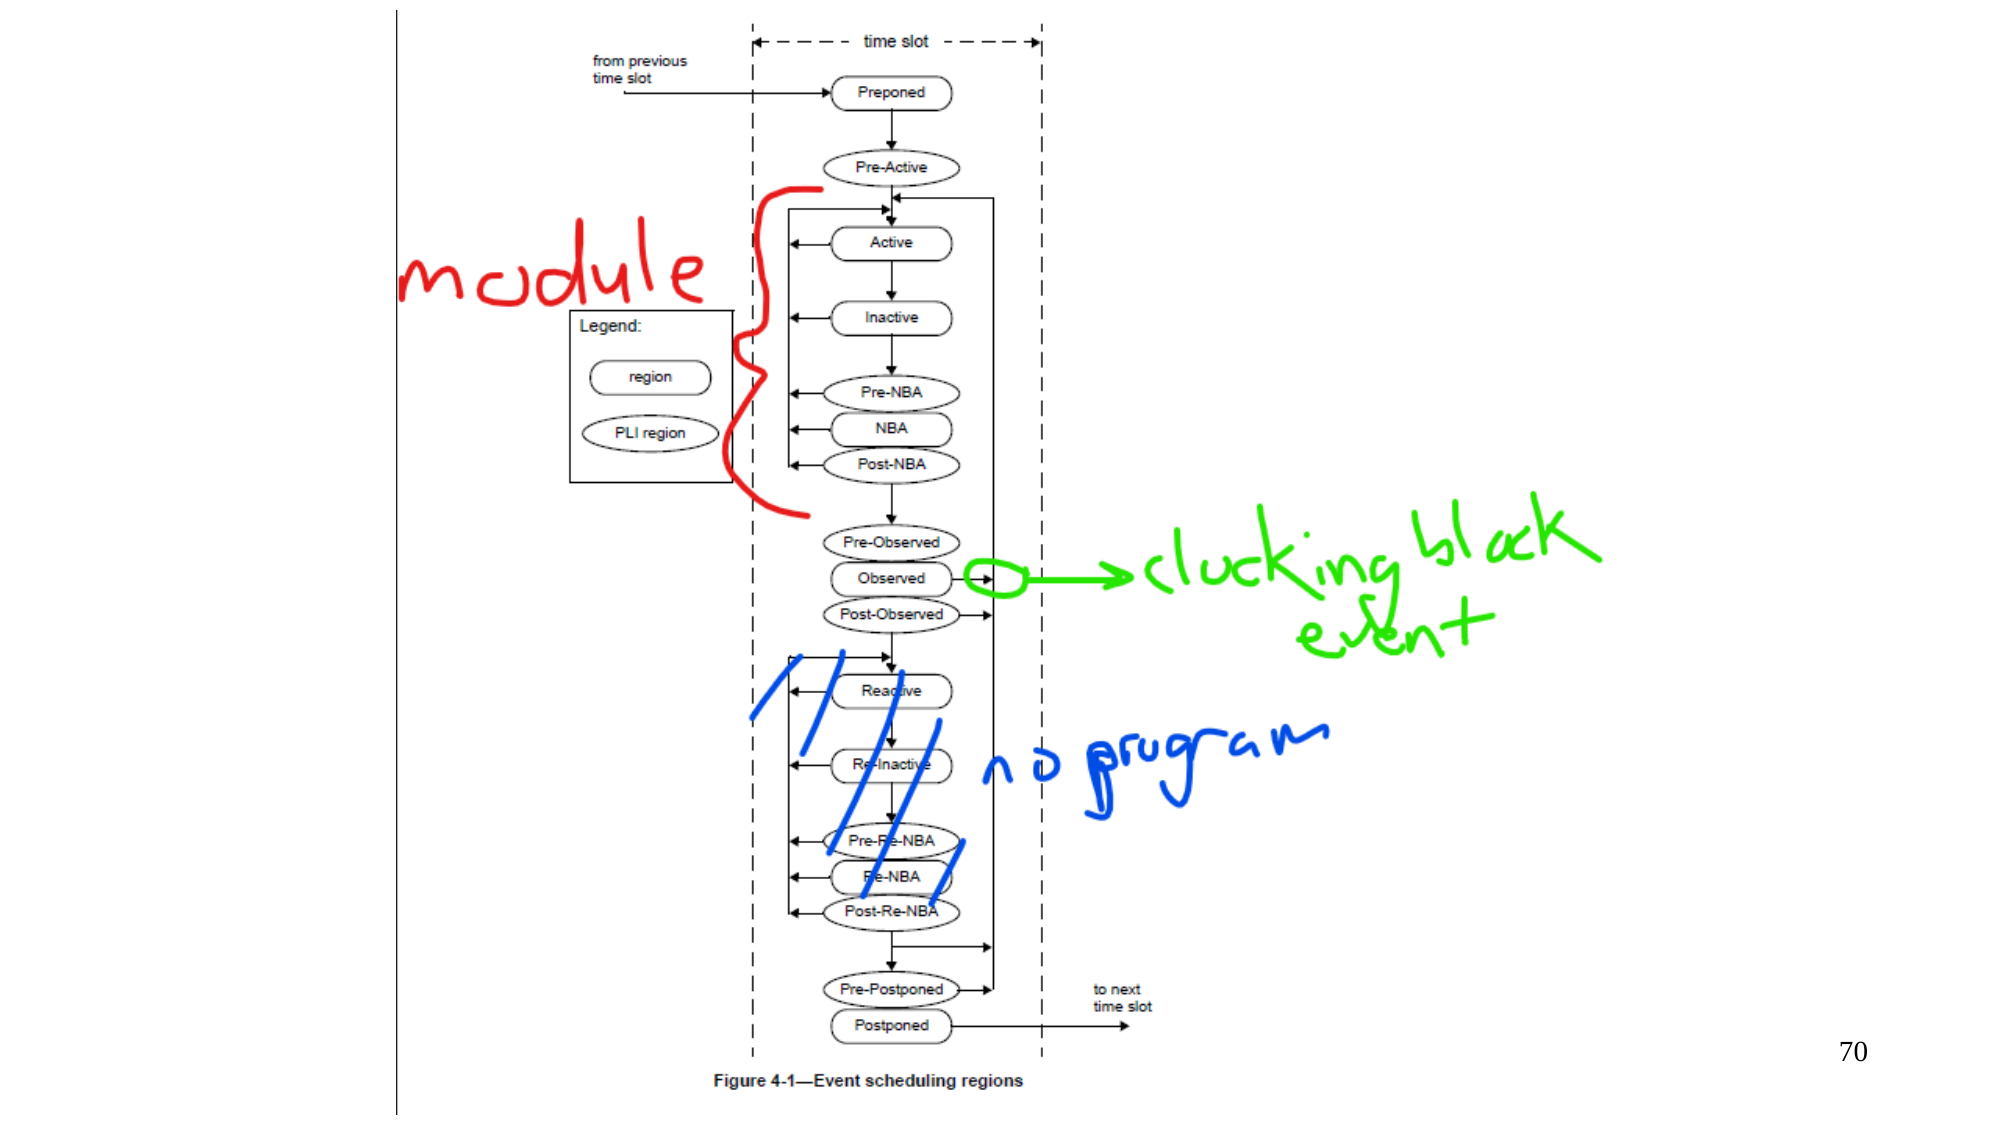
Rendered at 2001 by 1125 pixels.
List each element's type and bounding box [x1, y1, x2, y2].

picture [395, 9, 1605, 1116]
